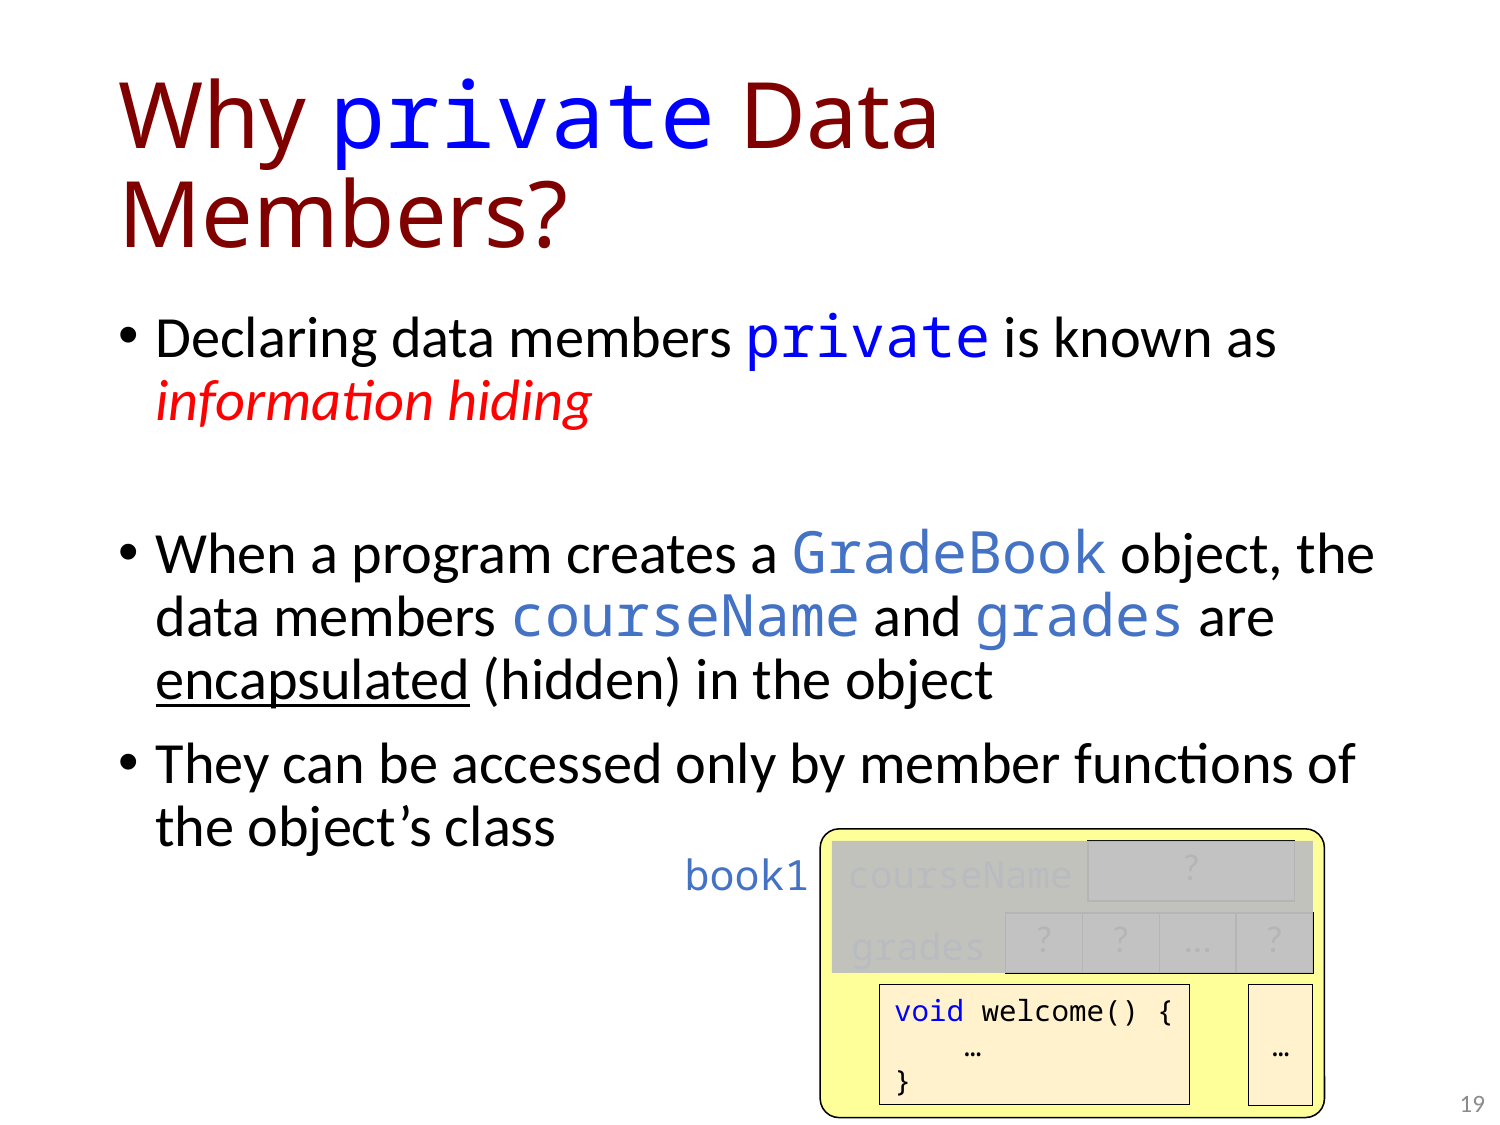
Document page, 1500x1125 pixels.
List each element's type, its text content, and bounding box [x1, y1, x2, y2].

text_box … [1248, 984, 1313, 1106]
text_box book1 [669, 840, 825, 906]
title Why private Data Members? [103, 59, 1397, 278]
list Declaring data members private is known as information hiding When a program creates a GradeBook object, the data members courseName and grades are encapsulated (hidden) in the object They can be accessed only by member functions of the object’s class [103, 299, 1397, 1014]
text_box void welcome() { … } [879, 984, 1190, 1105]
text_box [831, 840, 1314, 974]
text_box [819, 827, 1326, 1119]
slide_number 19 [1162, 1065, 1500, 1125]
